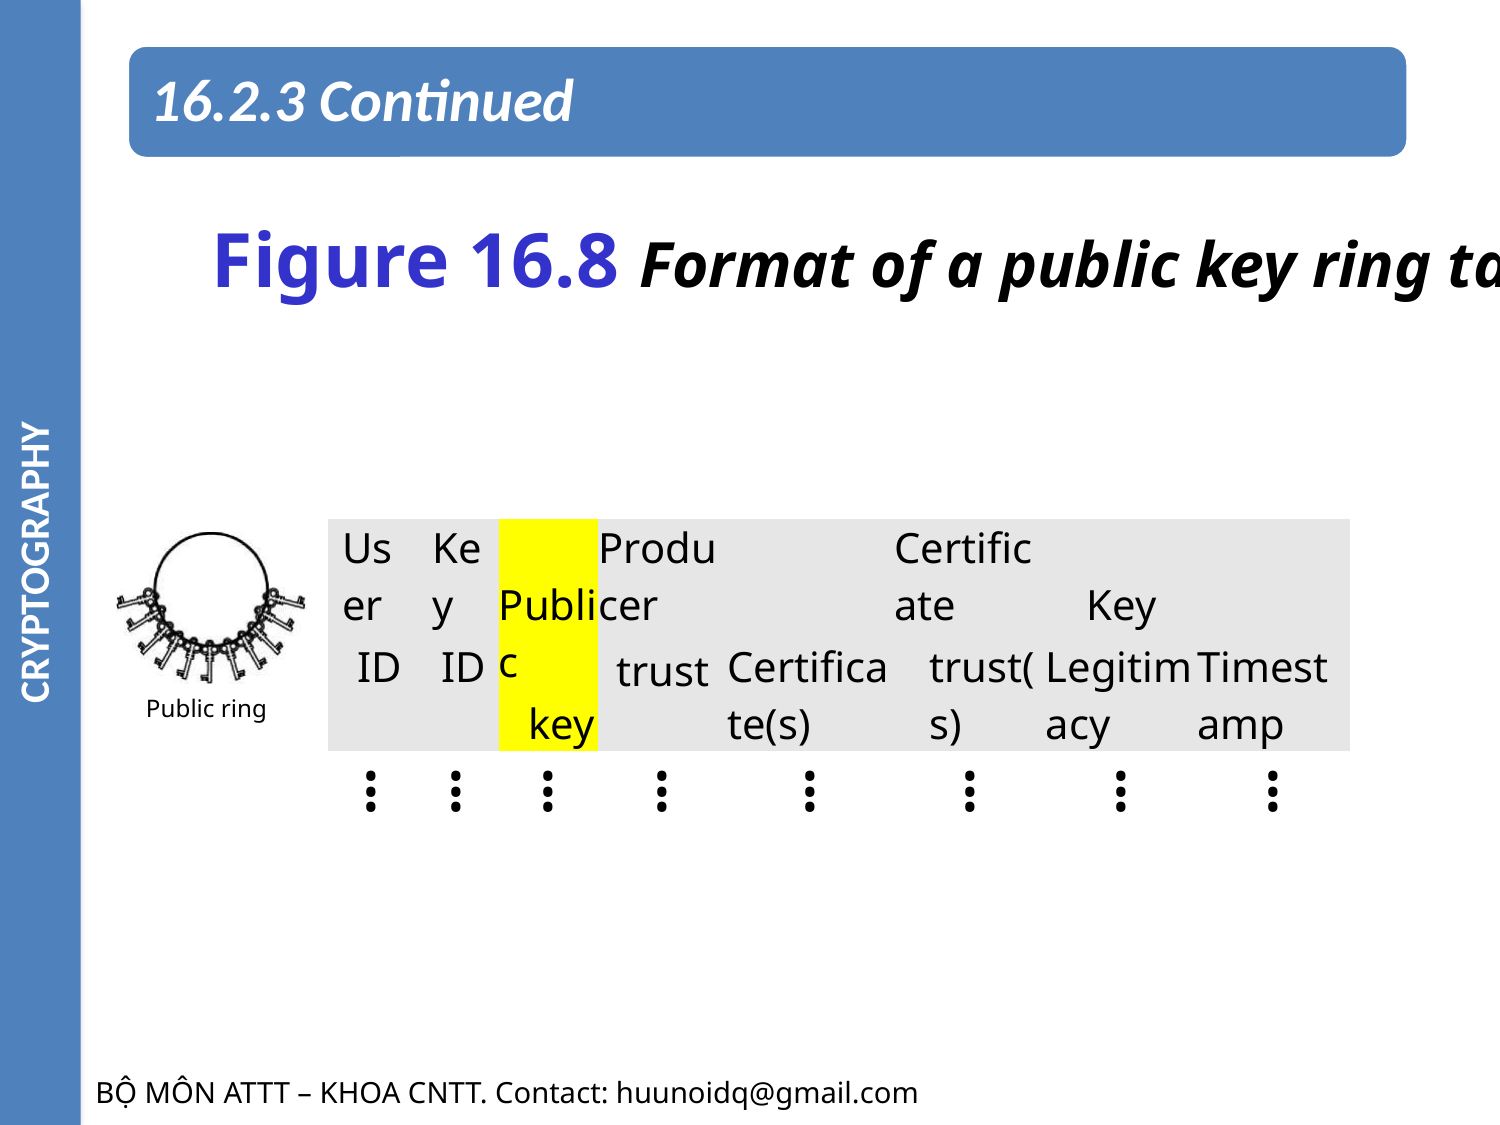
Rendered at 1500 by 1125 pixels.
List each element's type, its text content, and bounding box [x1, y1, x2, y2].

table_cell • • • [1046, 751, 1197, 872]
table_header Producer trust [598, 519, 727, 751]
text_box Public ring [145, 693, 282, 725]
table_header Certificate trust(s) [894, 519, 1046, 751]
table_header Public key [499, 519, 598, 751]
table_cell • • • [727, 751, 894, 872]
table_cell • • • [414, 751, 499, 872]
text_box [126, 44, 1409, 160]
text_box CRYPTOGRAPHY [0, 0, 84, 1125]
text_box BỘ MÔN ATTT – KHOA CNTT. Contact: huunoidq@gmail.com [80, 1067, 1500, 1117]
table_header Key ID [414, 519, 499, 751]
table_header User ID [328, 519, 414, 751]
table_cell • • • [1197, 751, 1350, 872]
text_box Figure 16.8 Format of a public key ring table [211, 212, 1321, 350]
table_header Timestamp [1197, 519, 1350, 751]
table_cell • • • [598, 751, 727, 872]
table_header Certificate(s) [727, 519, 894, 751]
table_cell • • • [894, 751, 1046, 872]
table_cell • • • [328, 751, 414, 872]
table_cell • • • [499, 751, 598, 872]
table_header Key Legitimacy [1046, 519, 1197, 751]
picture [116, 531, 308, 685]
